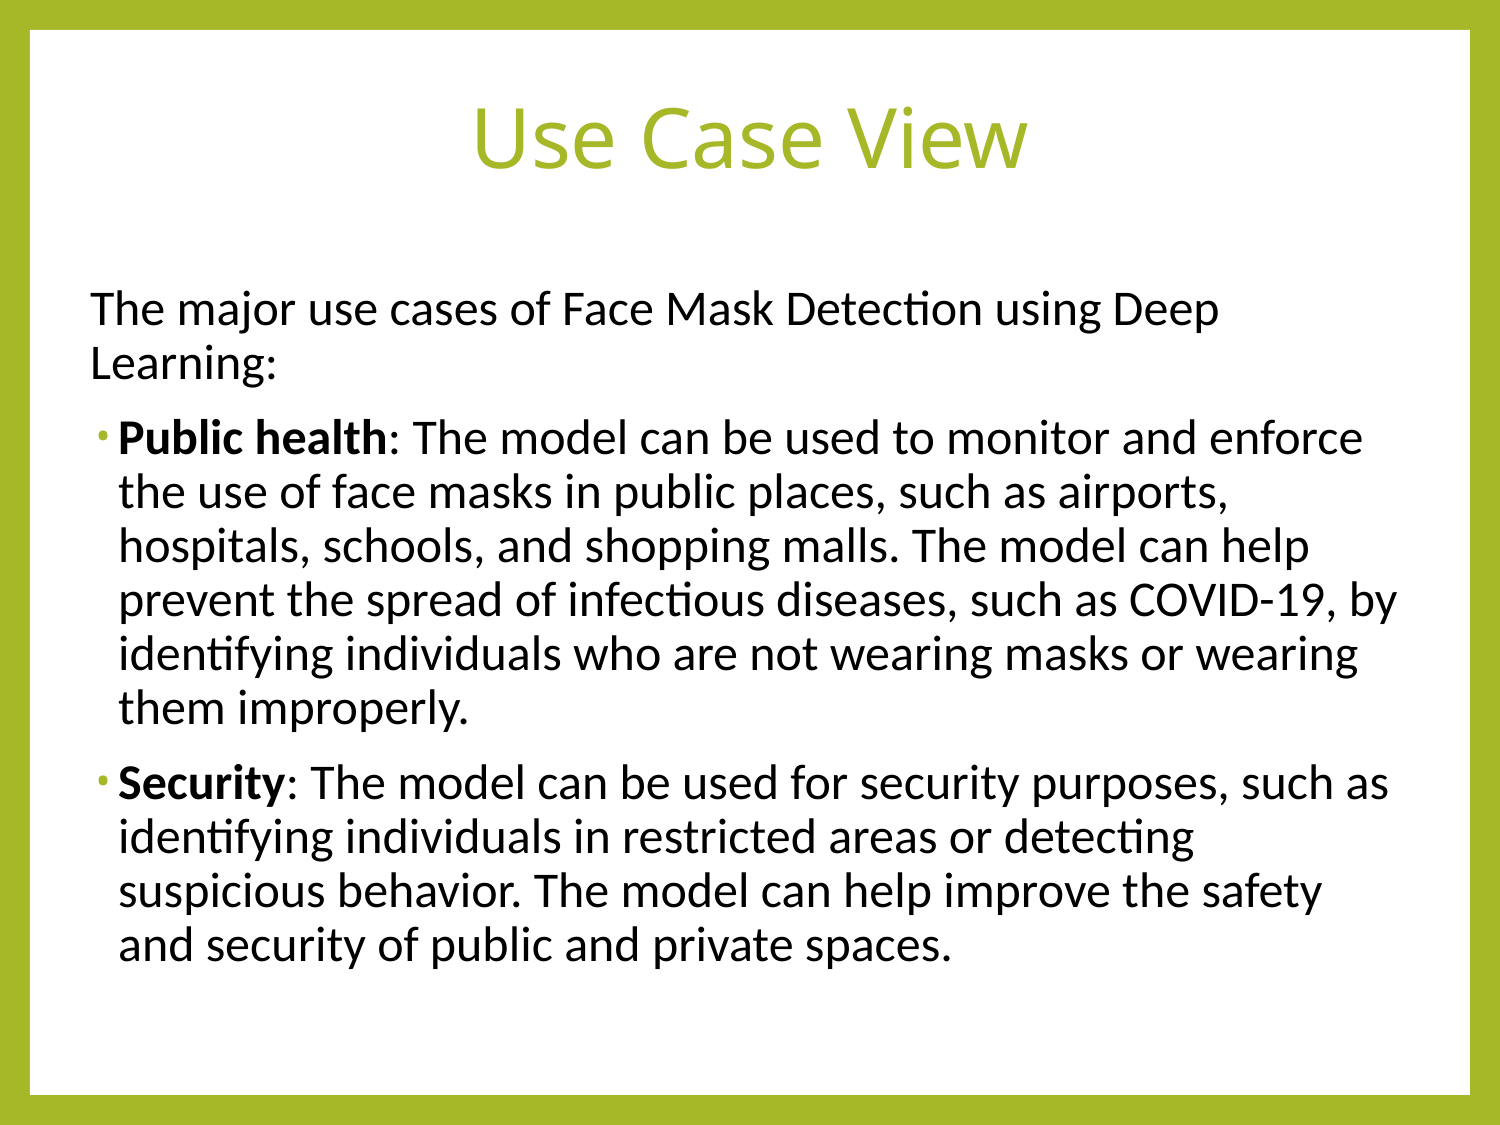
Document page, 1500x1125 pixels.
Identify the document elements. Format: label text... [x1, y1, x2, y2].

list The major use cases of Face Mask Detection using Deep Learning: Public health: The model can be used to monitor and enforce the use of face masks in public places, such as airports, hospitals, schools, and shopping malls. The model can help prevent the spread of infectious diseases, such as COVID-19, by identifying individuals who are not wearing masks or wearing them improperly. Security: The model can be used for security purposes, such as identifying individuals in restricted areas or detecting suspicious behavior. The model can help improve the safety and security of public and private spaces. [75, 275, 1425, 1063]
title Use Case View [75, 45, 1425, 238]
